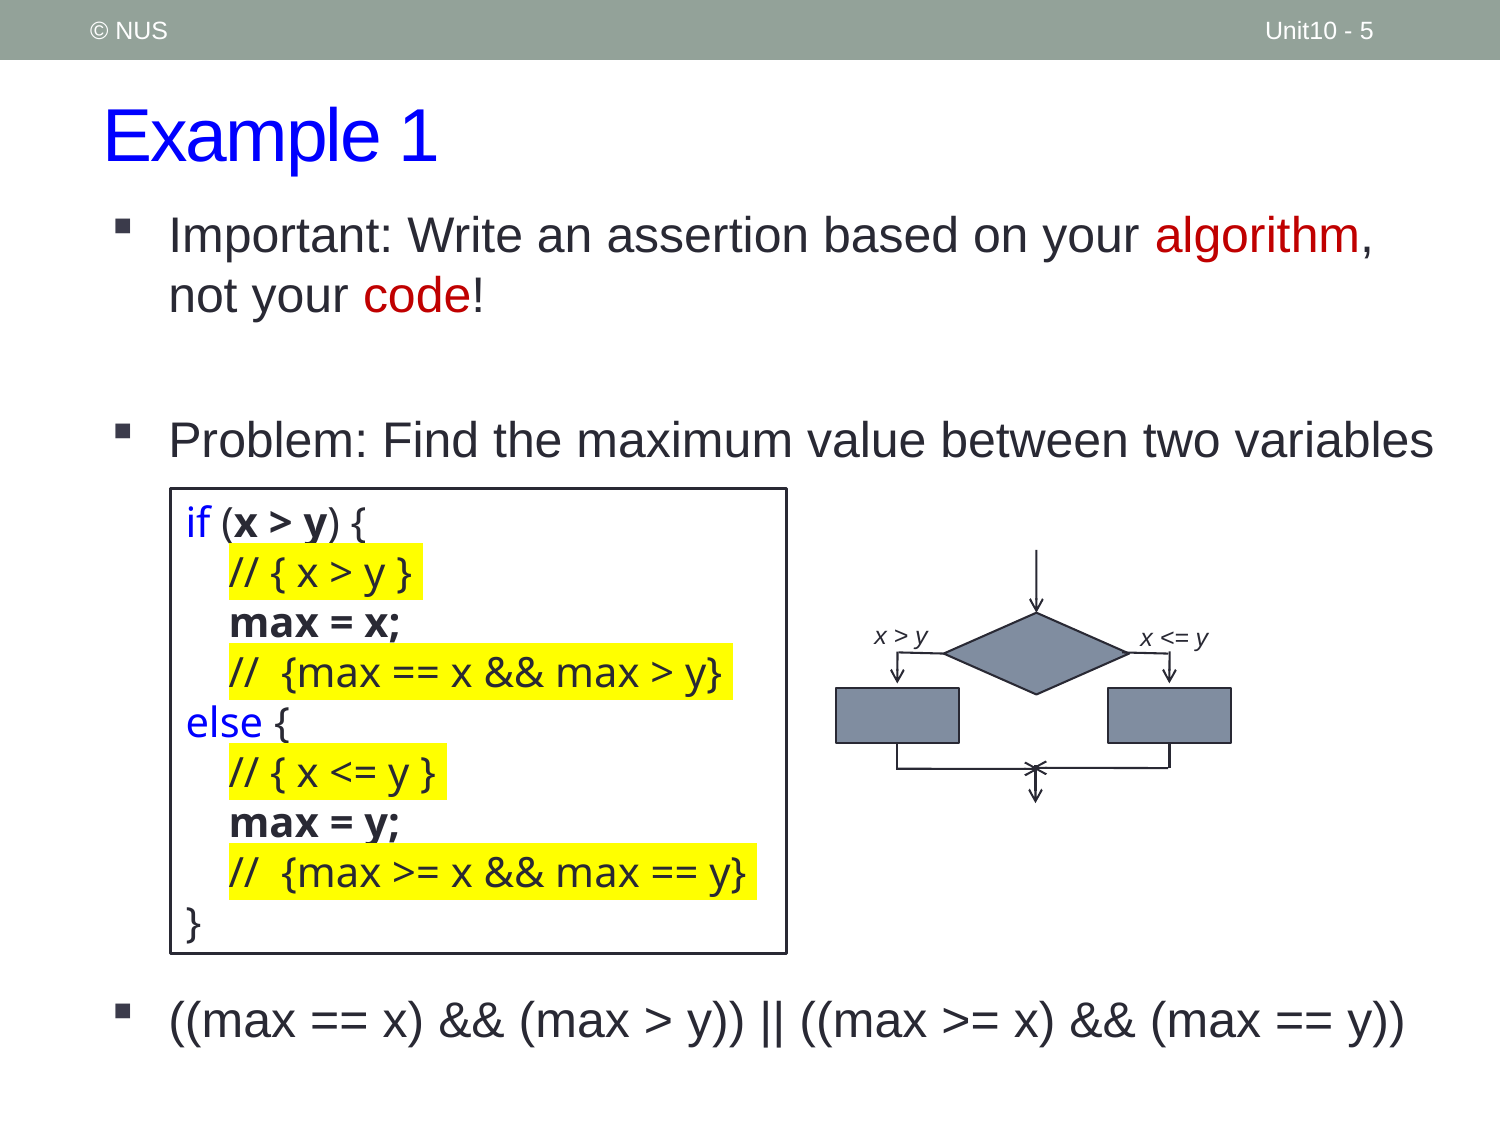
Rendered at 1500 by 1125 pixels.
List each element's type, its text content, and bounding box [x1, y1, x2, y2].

slide_number Unit10 - 5 [1250, 3, 1425, 57]
list Important: Write an assertion based on your algorithm, not your code! Problem: Find the maximum value between two variables ((max == x) && (max > y)) || ((max >= x) && (max == y)) [96, 194, 1472, 1122]
title Example 1 [87, 62, 1463, 200]
slide_number © NUS [75, 3, 550, 57]
text_box if (x > y) { // { x > y } max = x; // {max == x && max > y} else { // { x <= y } max = y; // {max >= x && max == y} } [168, 486, 789, 955]
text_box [835, 550, 1232, 804]
